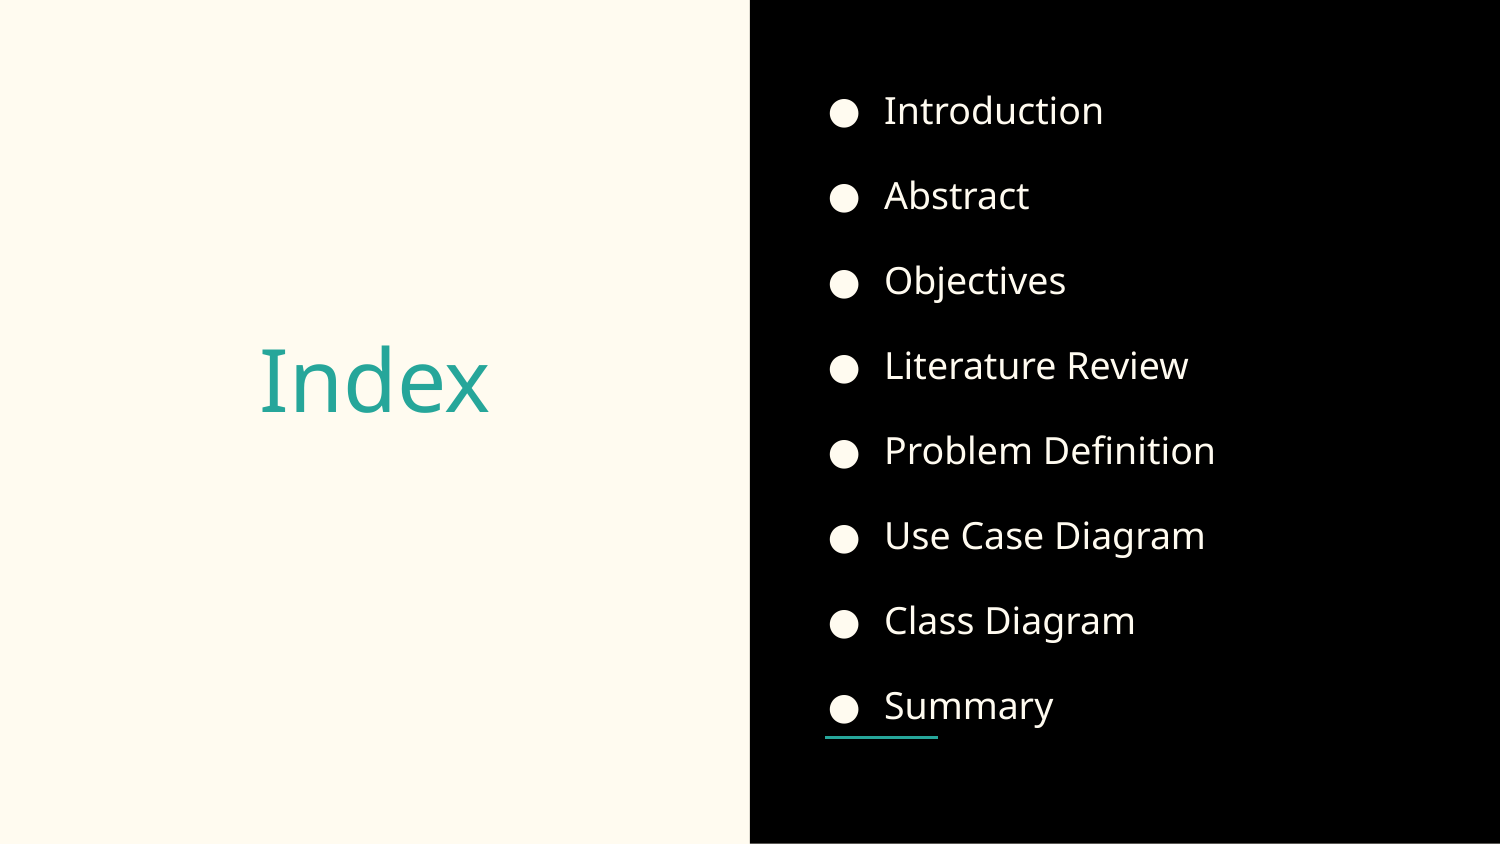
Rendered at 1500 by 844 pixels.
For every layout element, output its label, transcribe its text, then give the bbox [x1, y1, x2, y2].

list Introduction Abstract Objectives Literature Review Problem Definition Use Case Diagram Class Diagram Summary [794, 100, 1424, 707]
title Index [43, 226, 708, 446]
